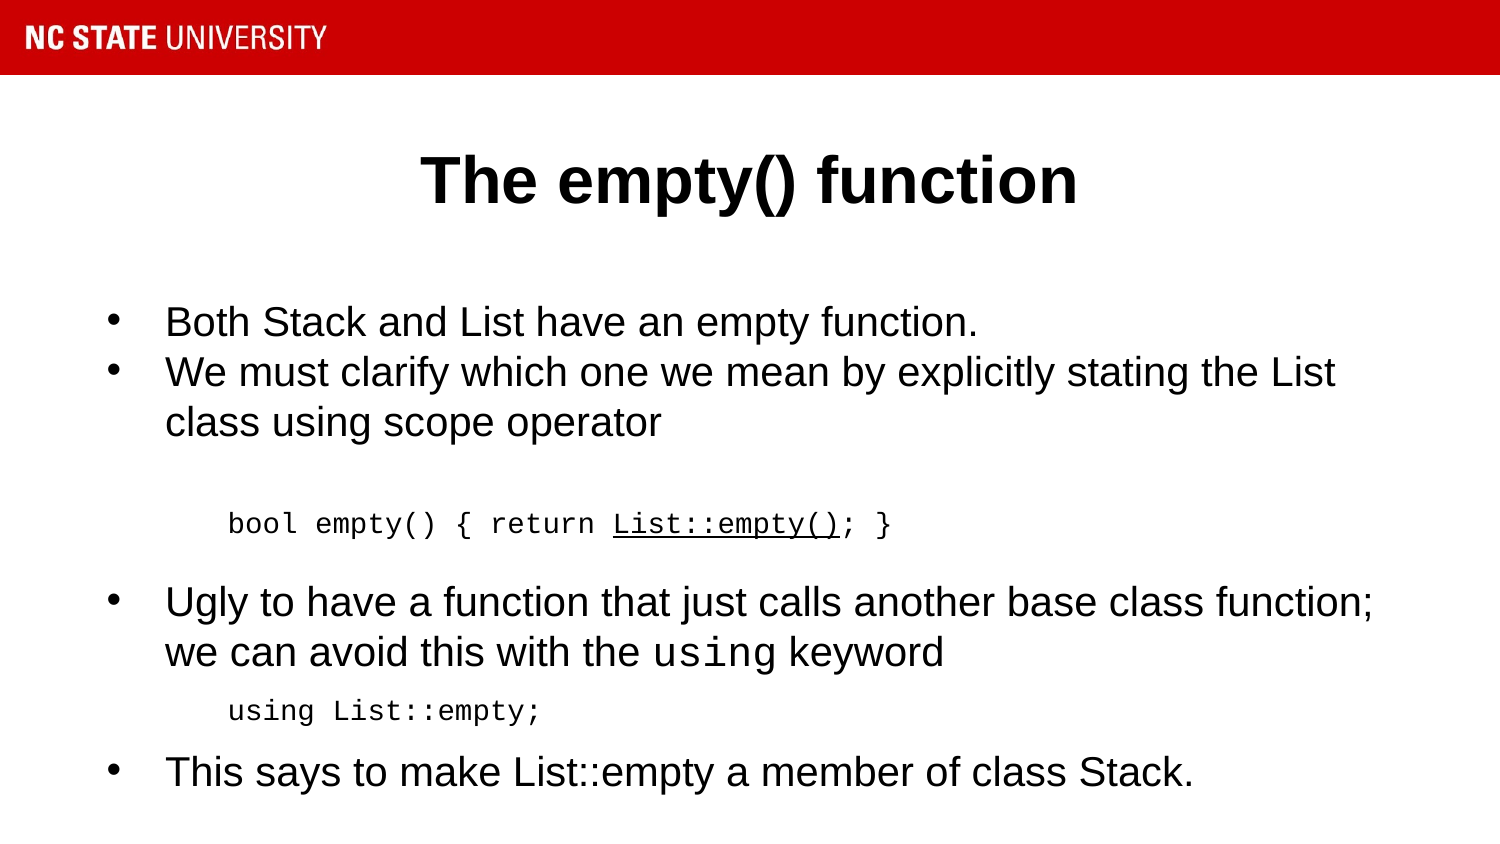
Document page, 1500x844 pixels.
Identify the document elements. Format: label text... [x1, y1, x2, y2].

text_box bool empty() { return List::empty(); } [212, 467, 949, 576]
title The empty() function [75, 110, 1425, 243]
text_box using List::empty; [212, 655, 949, 763]
list Both Stack and List have an empty function. We must clarify which one we mean by explicitly stating the List class using scope operator Ugly to have a function that just calls another base class function; we can avoid this with the using keyword This says to make List::empty a member of class Stack. [75, 279, 1425, 662]
picture [0, 0, 1500, 75]
